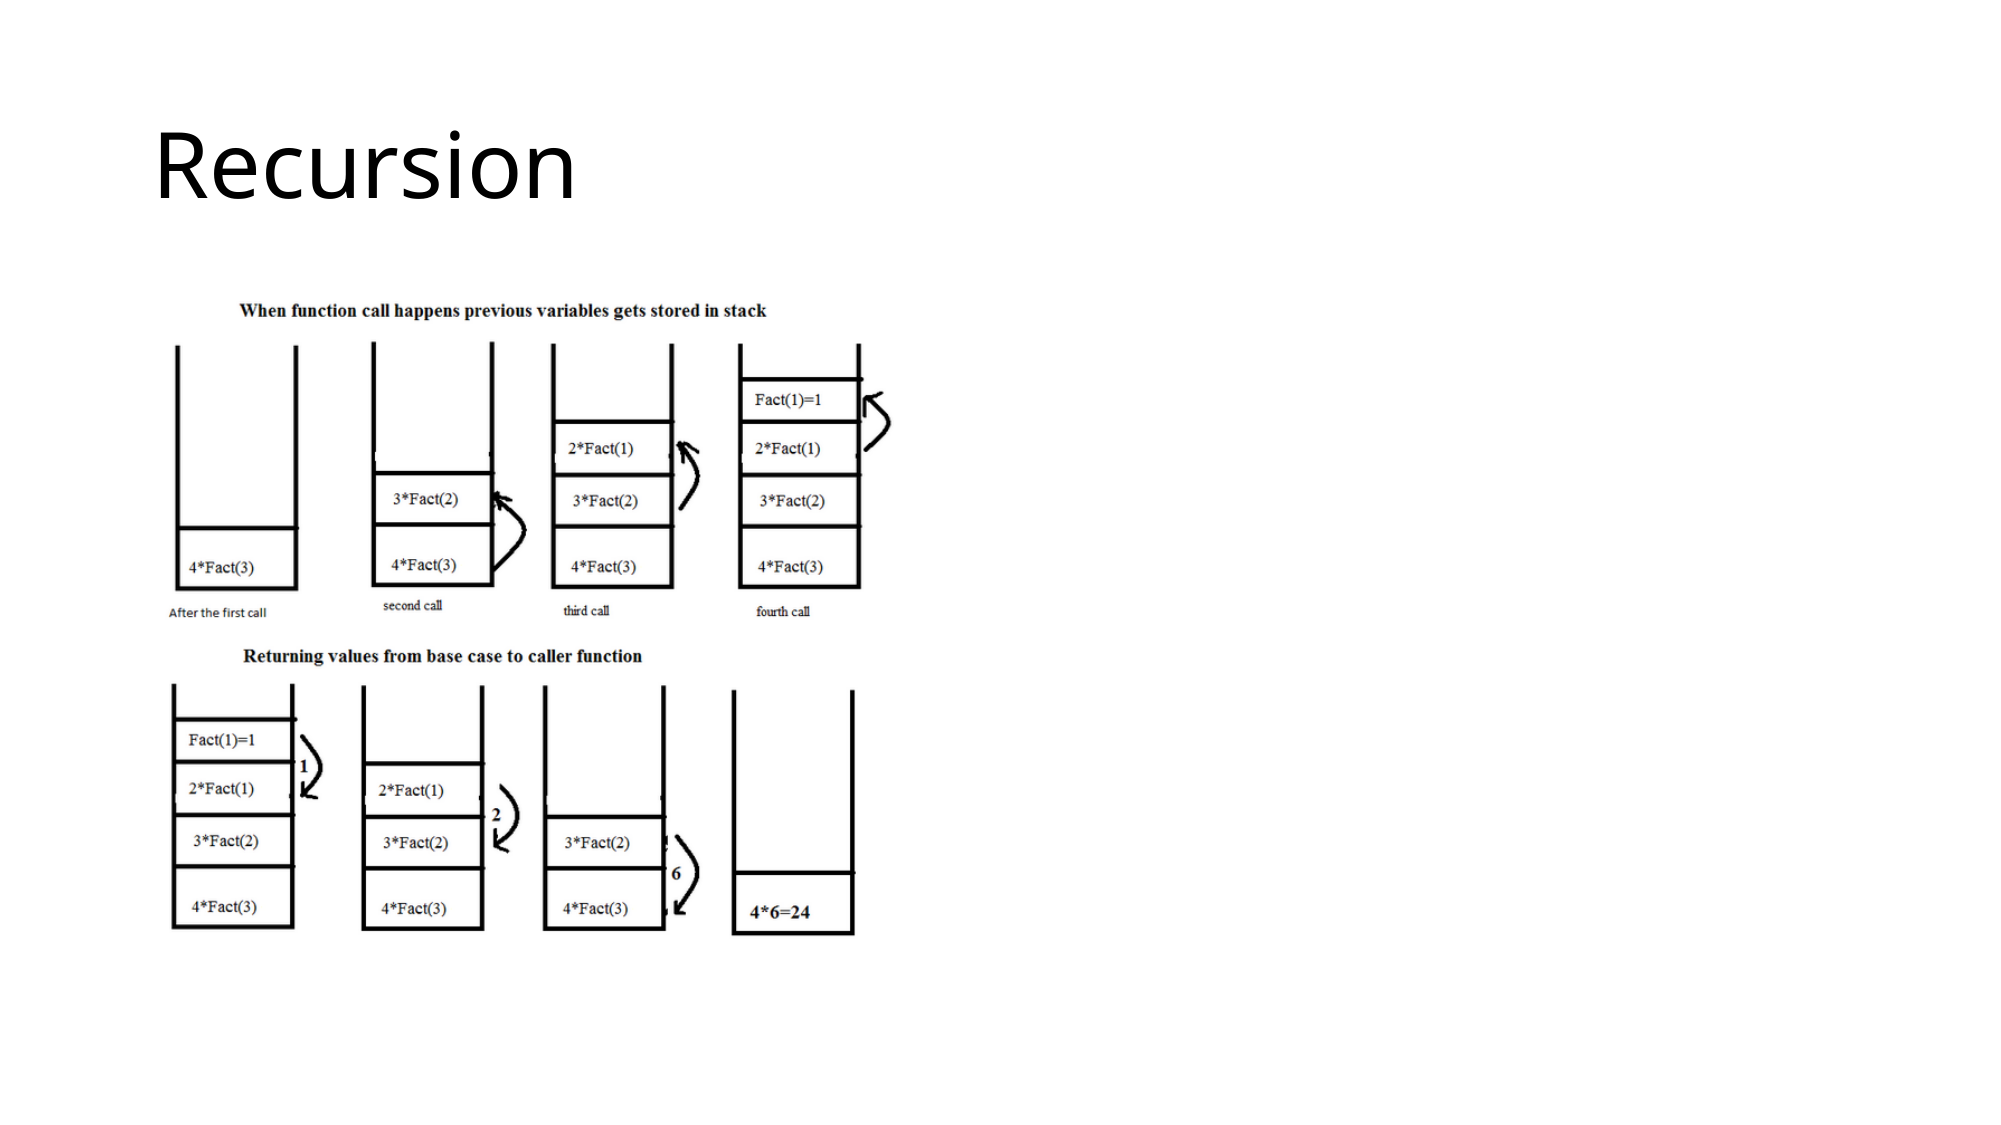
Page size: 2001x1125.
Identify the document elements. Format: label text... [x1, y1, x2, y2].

picture [157, 299, 896, 942]
title Recursion [137, 59, 1863, 278]
